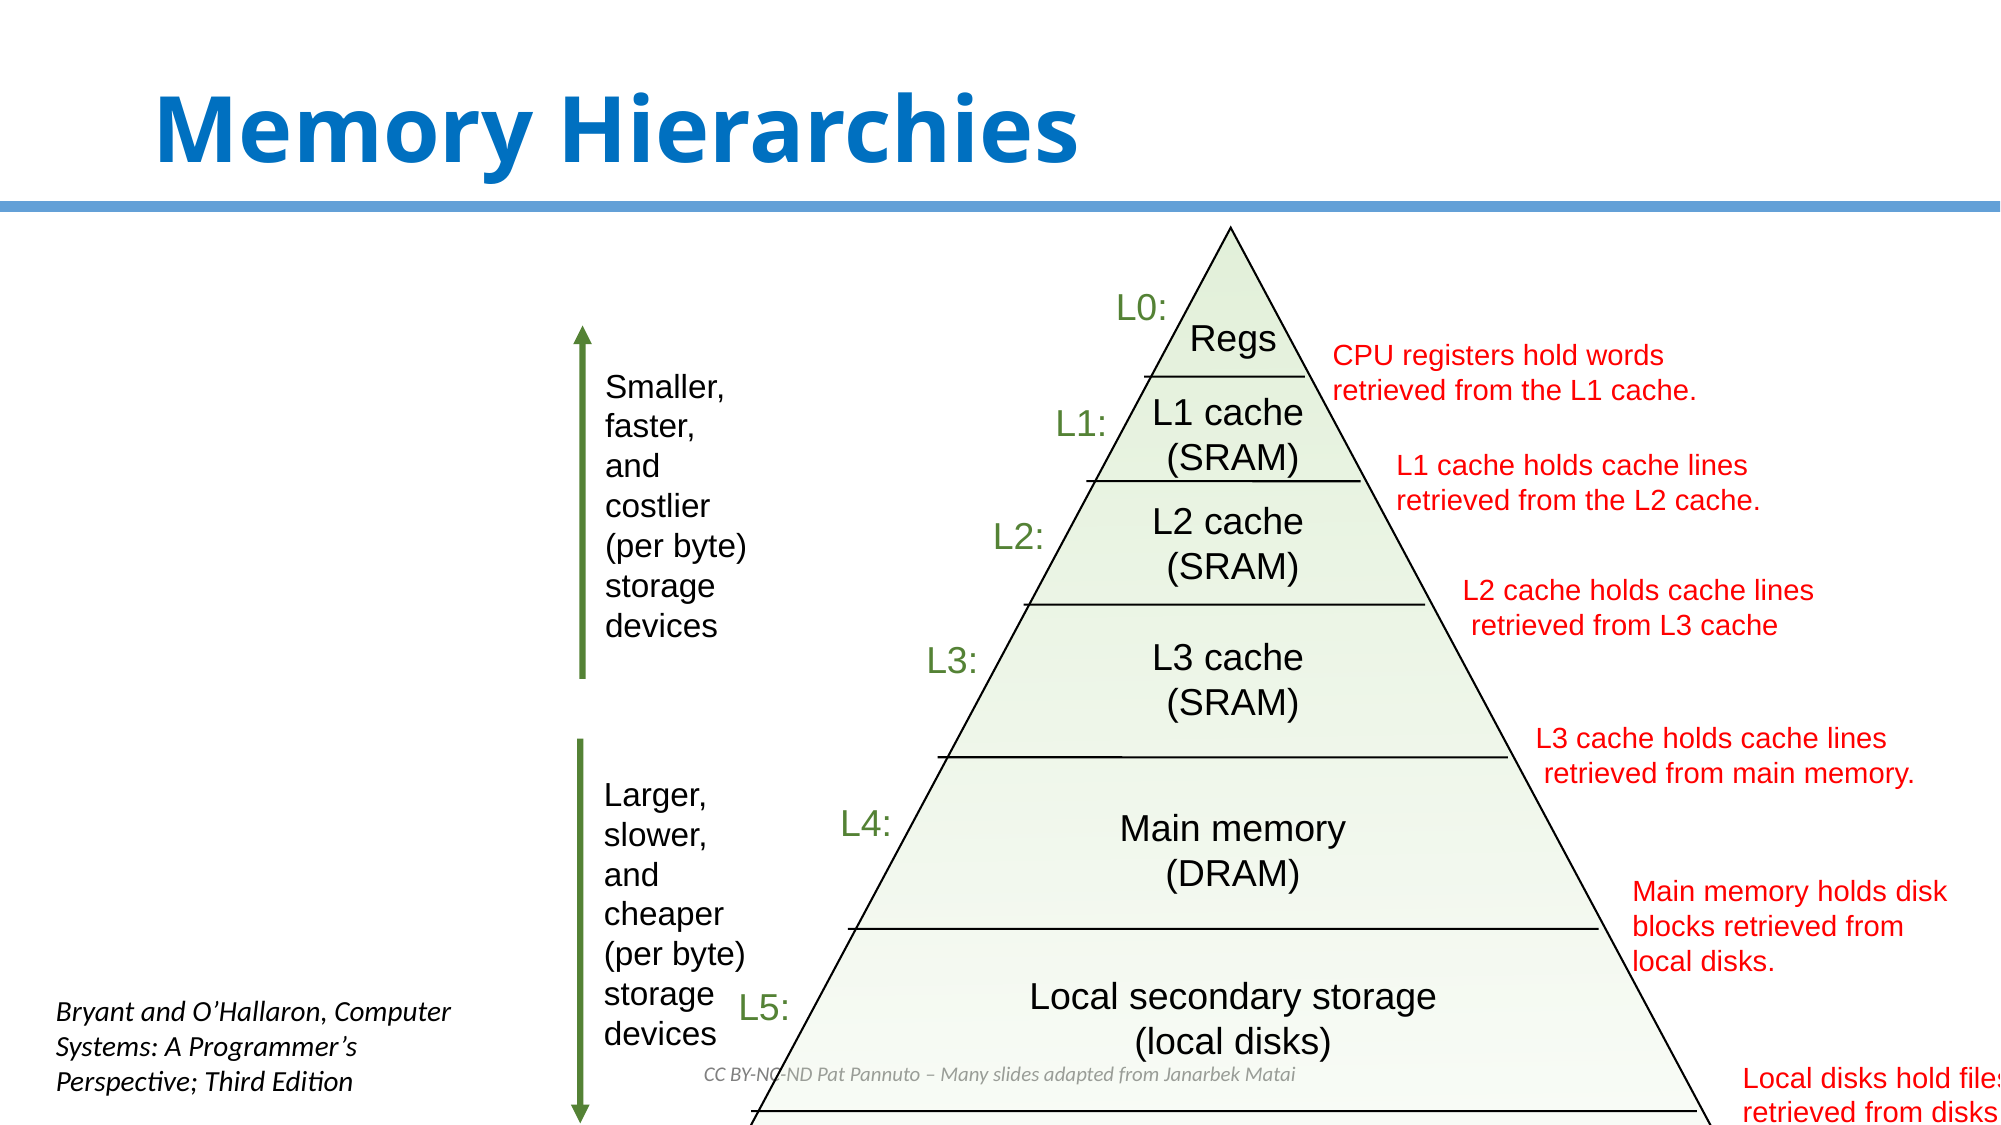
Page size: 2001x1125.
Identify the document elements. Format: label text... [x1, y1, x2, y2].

text_box [574, 738, 587, 1124]
text_box [1149, 335, 1313, 380]
text_box Main memory (DRAM) [1104, 796, 1362, 902]
text_box L1 cache (SRAM) [1137, 380, 1329, 481]
text_box L2 cache (SRAM) [1137, 489, 1329, 594]
text_box L0: [1101, 275, 1183, 335]
text_box L4: [825, 791, 908, 852]
text_box [576, 325, 589, 679]
text_box L5: [723, 975, 806, 1035]
text_box Bryant and O’Hallaron, Computer Systems: A Programmer’s Perspective; Third Edition [41, 985, 506, 1105]
text_box Regs [1174, 306, 1292, 366]
text_box [751, 414, 1711, 1125]
title Memory Hierarchies [137, 59, 1863, 207]
text_box L2 cache holds cache lines retrieved from L3 cache [1447, 563, 1880, 649]
text_box Smaller, faster, and costlier (per byte) storage devices [590, 357, 763, 652]
text_box L3 cache (SRAM) [1137, 625, 1329, 731]
text_box Main memory holds disk blocks retrieved from local disks. [1617, 865, 1976, 985]
text_box [1188, 227, 1273, 306]
text_box L3: [911, 628, 994, 688]
text_box Local disks hold files retrieved from disks on remote servers [1727, 1051, 2000, 1125]
text_box Local secondary storage (local disks) [1014, 964, 1452, 1070]
footer CC BY-NC-ND Pat Pannuto – Many slides adapted from Janarbek Matai [662, 1042, 1338, 1103]
text_box L1: [1040, 391, 1123, 452]
text_box L2: [978, 504, 1060, 564]
text_box [1095, 402, 1137, 481]
text_box Larger, slower, and cheaper (per byte) storage devices [589, 765, 762, 1060]
text_box L3 cache holds cache lines retrieved from main memory. [1520, 711, 1993, 797]
text_box L1 cache holds cache lines retrieved from the L2 cache. [1381, 438, 1848, 524]
text_box CPU registers hold words retrieved from the L1 cache. [1317, 329, 1797, 414]
